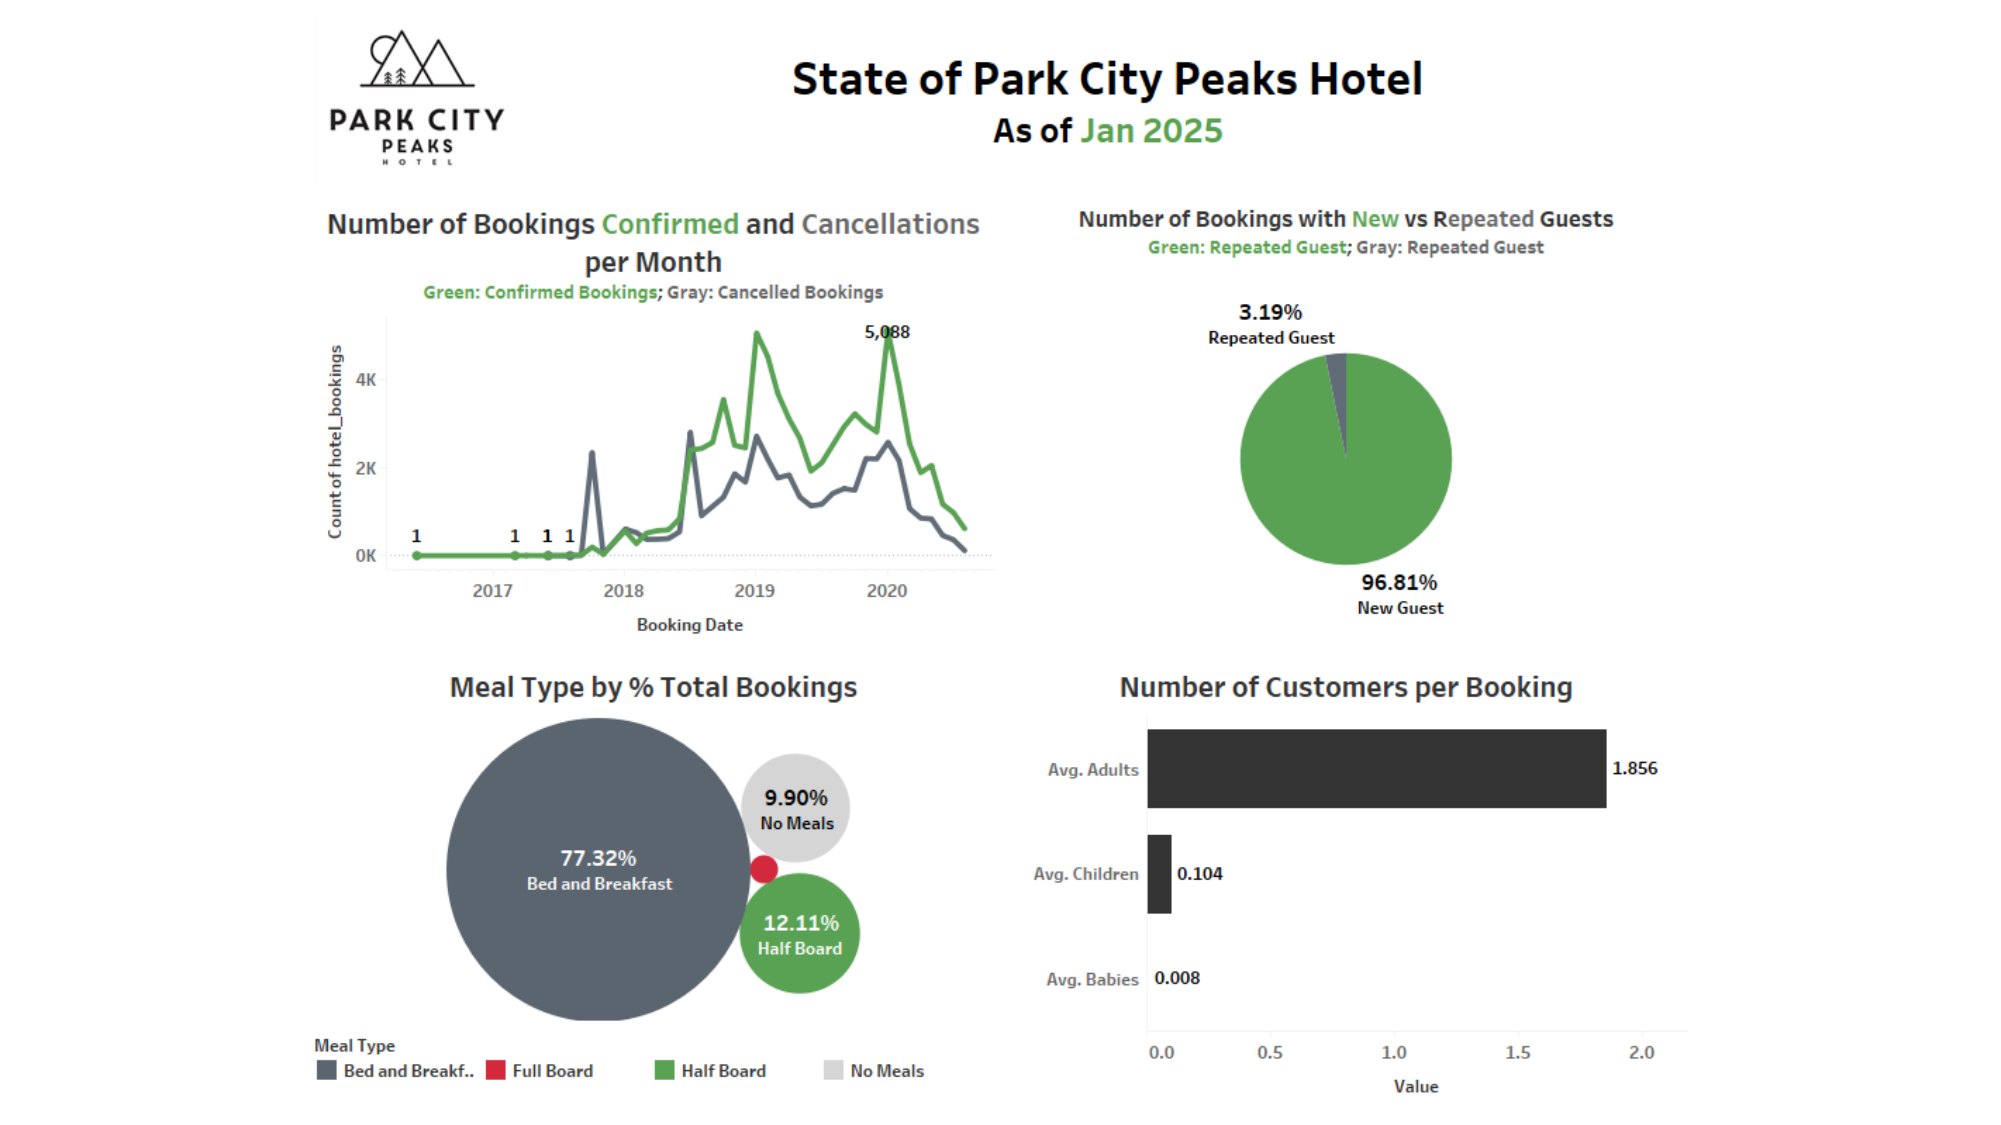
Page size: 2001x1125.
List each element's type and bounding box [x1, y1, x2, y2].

picture [296, 0, 1704, 1125]
